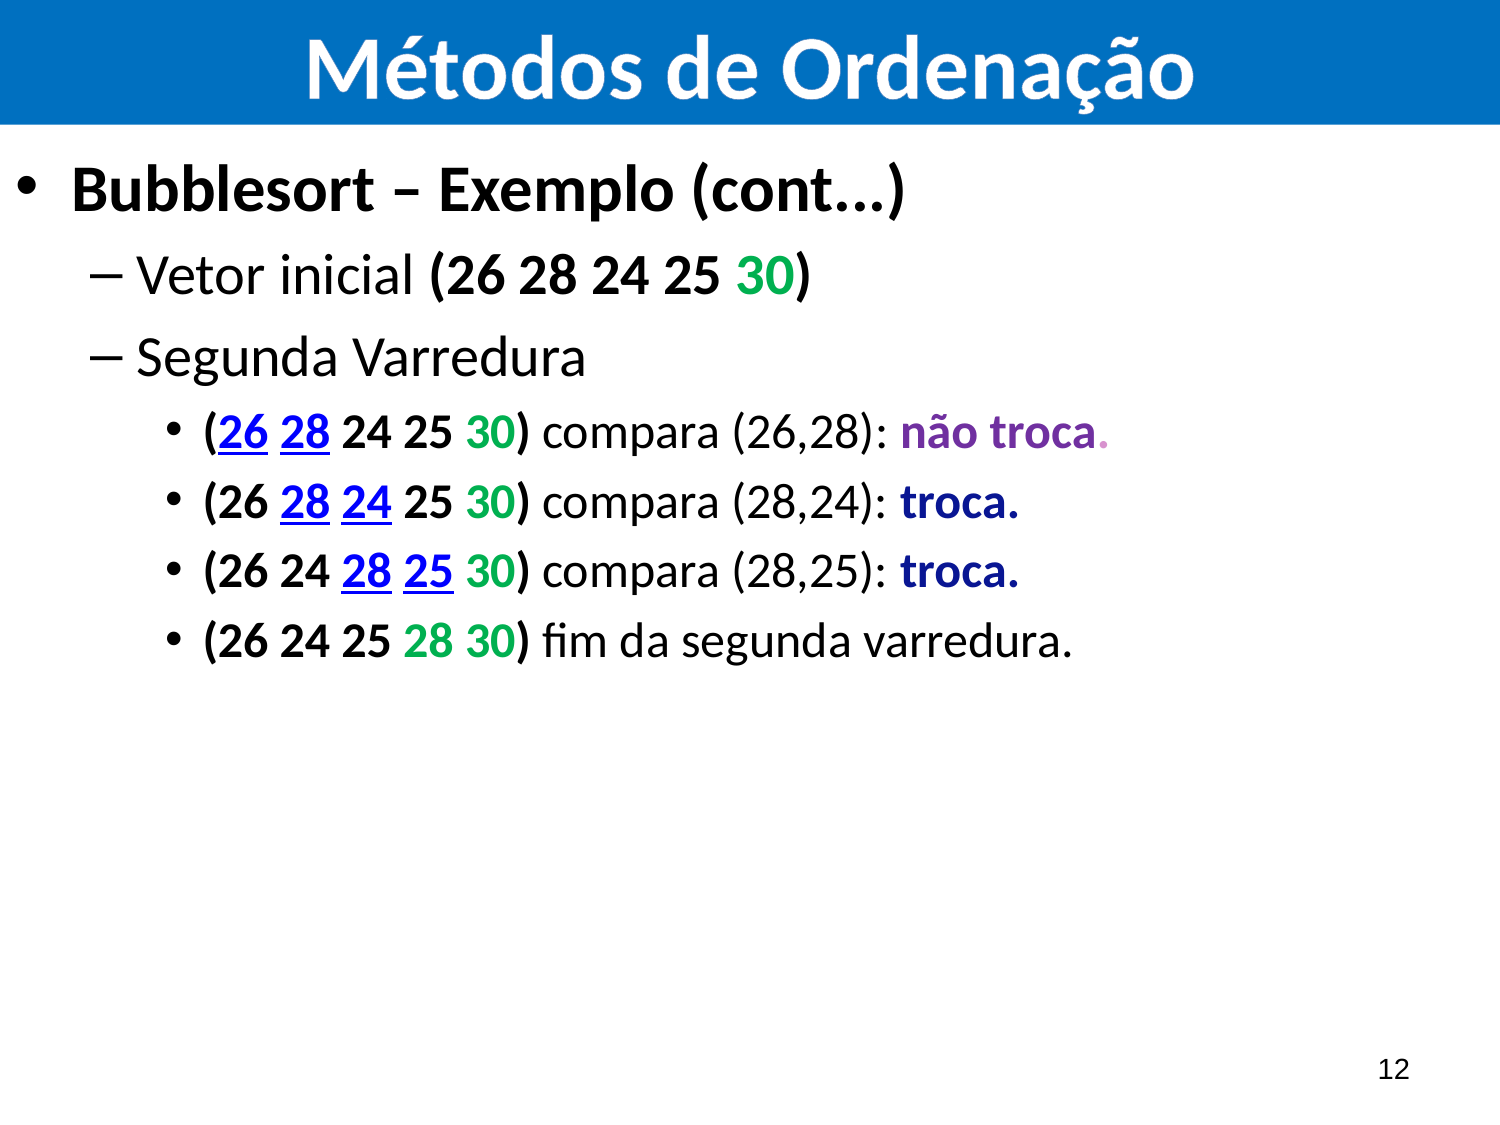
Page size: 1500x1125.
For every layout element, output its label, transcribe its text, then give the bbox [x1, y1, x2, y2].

list Bubblesort – Exemplo (cont...) Vetor inicial (26 28 24 25 30) Segunda Varredura (26 28 24 25 30) compara (26,28): não troca. (26 28 24 25 30) compara (28,24): troca. (26 24 28 25 30) compara (28,25): troca. (26 24 25 28 30) fim da segunda varredura. [0, 137, 1471, 1005]
slide_number 12 [1074, 1042, 1425, 1103]
